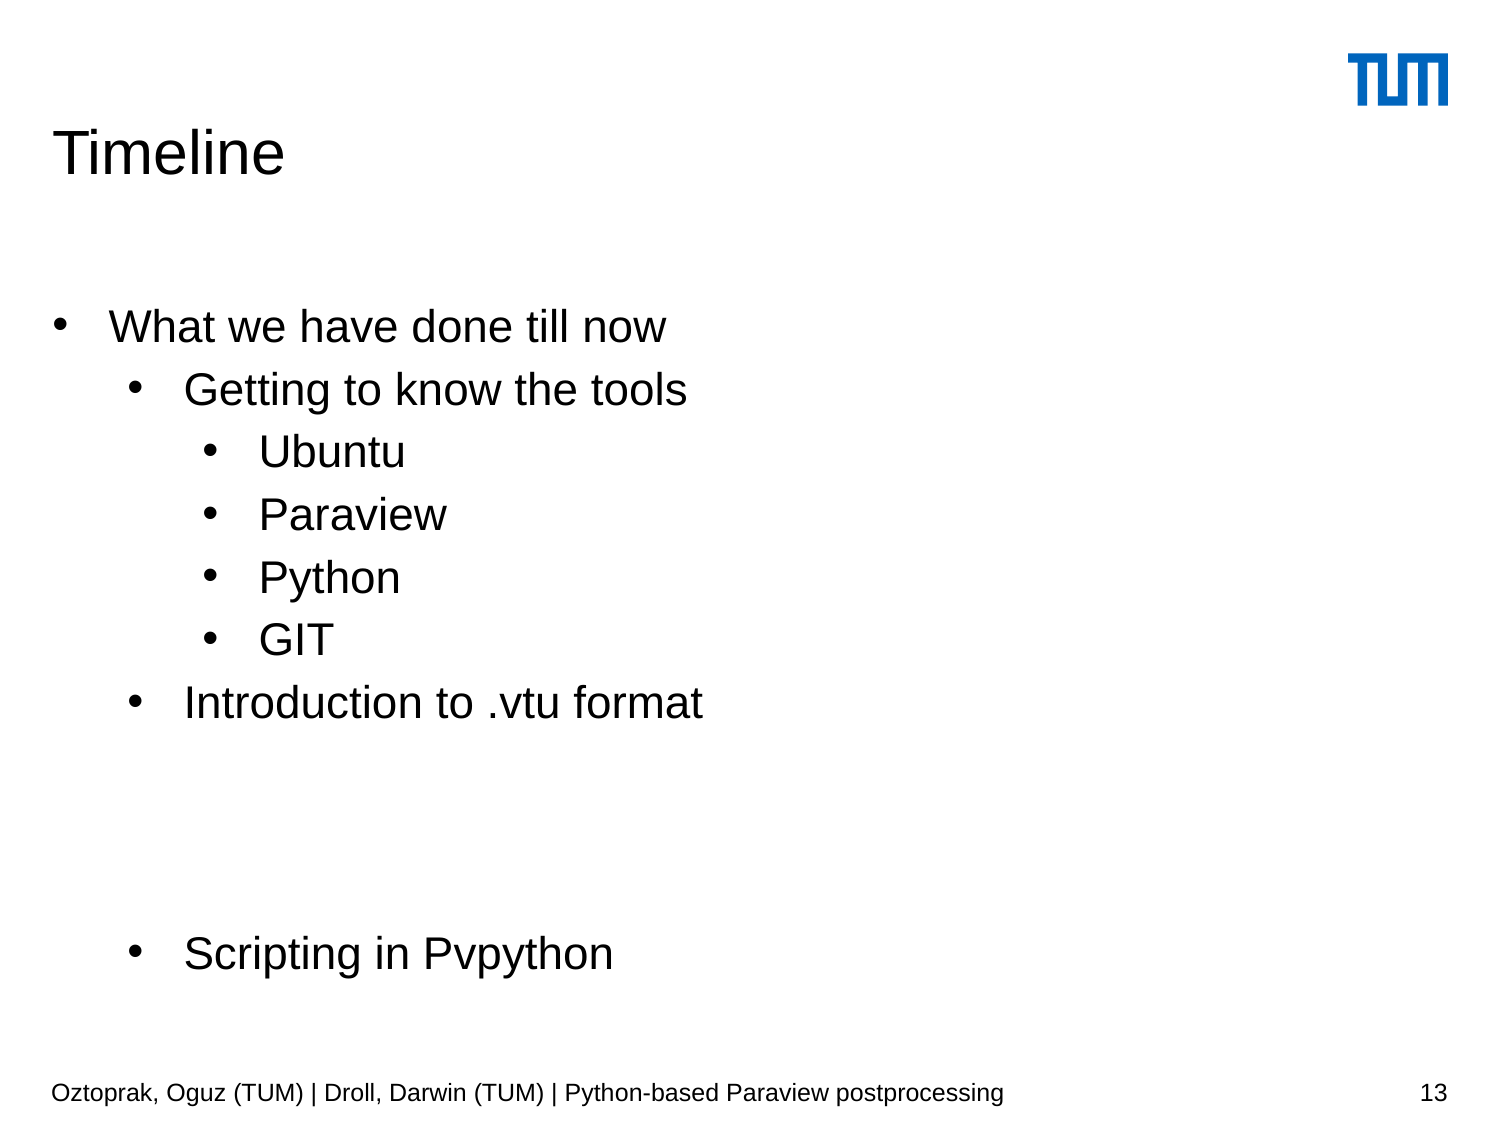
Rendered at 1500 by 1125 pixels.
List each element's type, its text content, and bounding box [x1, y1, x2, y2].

text_box What we have done till now Getting to know the tools Ubuntu Paraview Python GIT Introduction to .vtu format Scripting in Pvpython [52, 289, 1449, 1060]
text_box Oztoprak, Oguz (TUM) | Droll, Darwin (TUM) | Python-based Paraview postprocessing [51, 1061, 1112, 1122]
text_box Timeline [52, 163, 1449, 231]
text_box 13 [1112, 1061, 1448, 1122]
